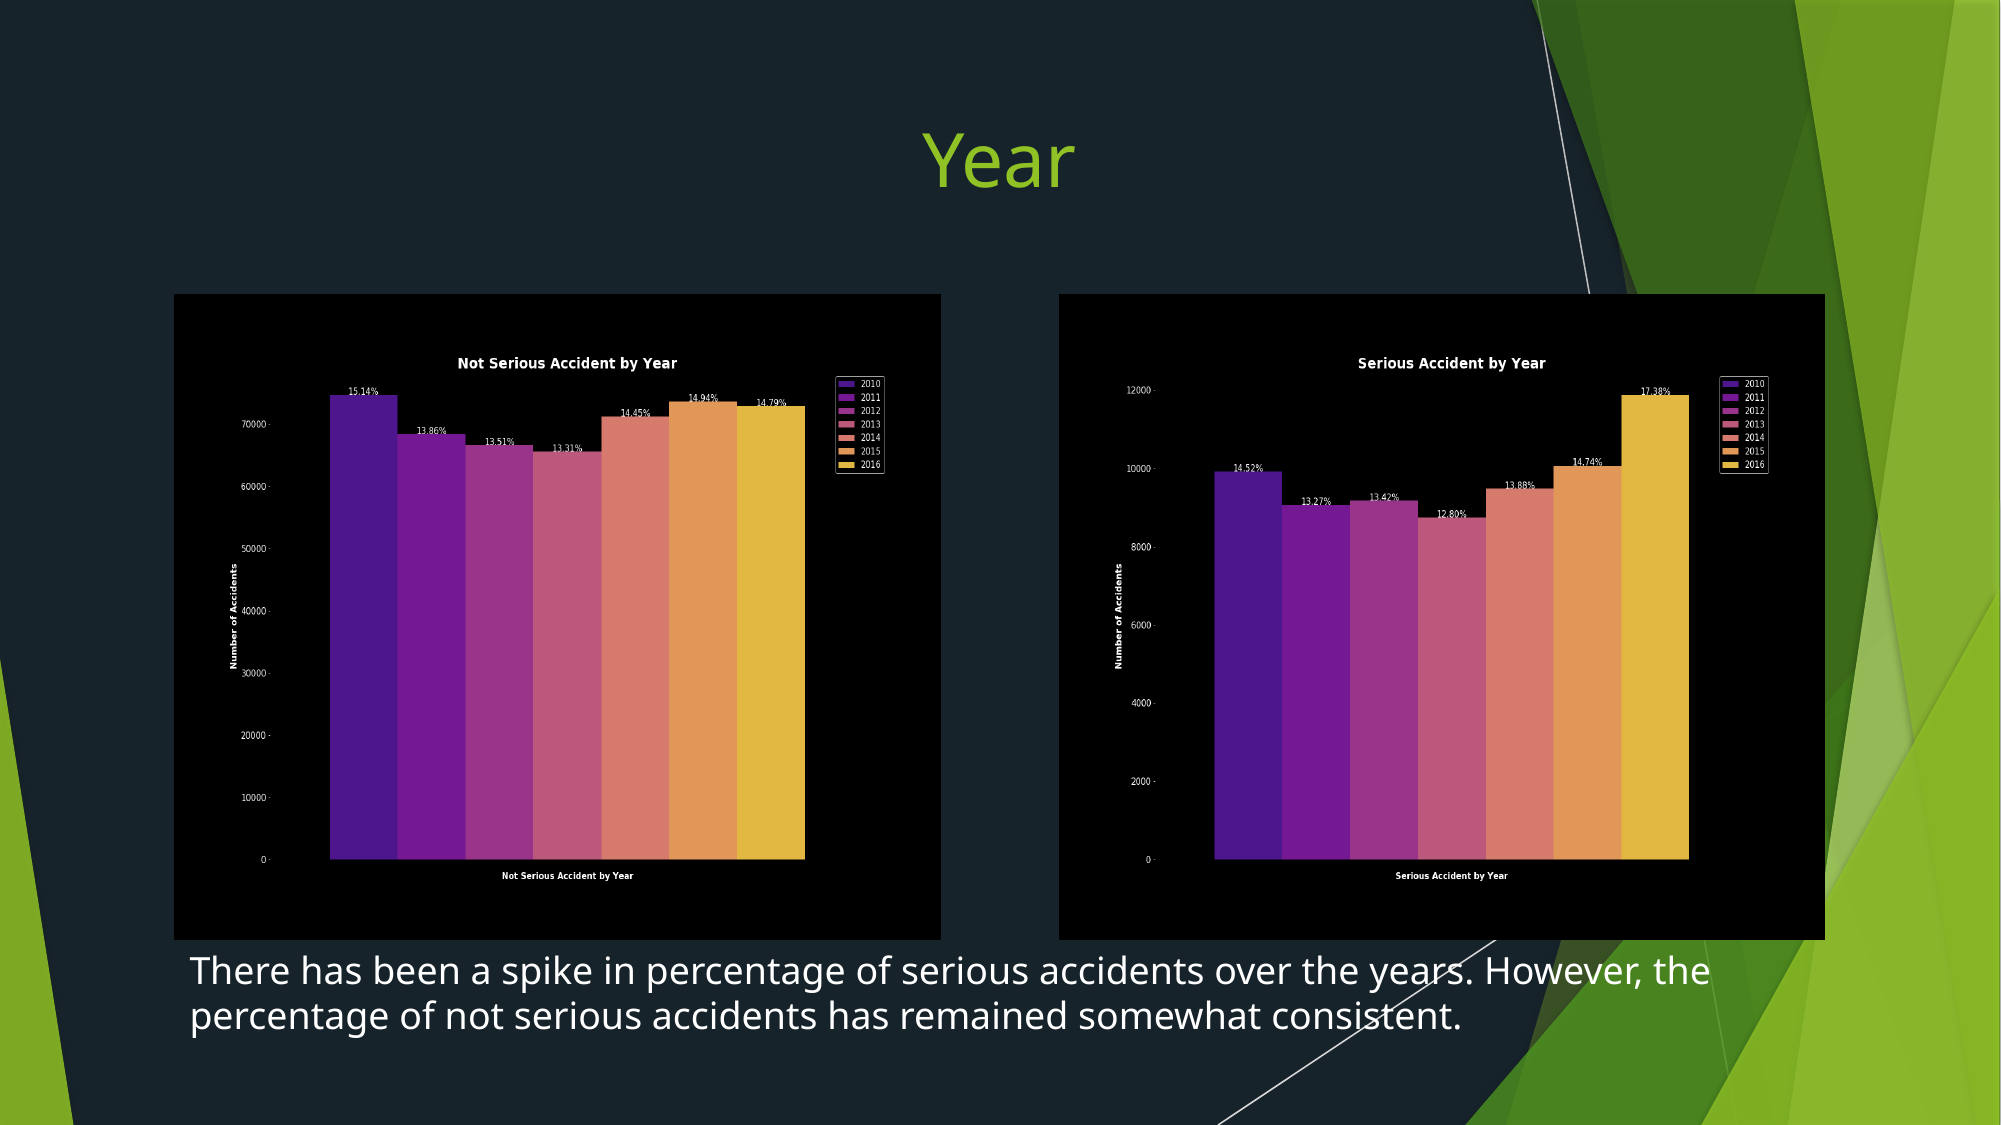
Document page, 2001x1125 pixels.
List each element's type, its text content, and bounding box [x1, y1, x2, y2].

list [174, 294, 941, 940]
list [1059, 294, 1826, 940]
title Year [174, 105, 1825, 275]
text_box There has been a spike in percentage of serious accidents over the years. However, the percentage of not serious accidents has remained somewhat consistent. [174, 939, 1825, 1045]
